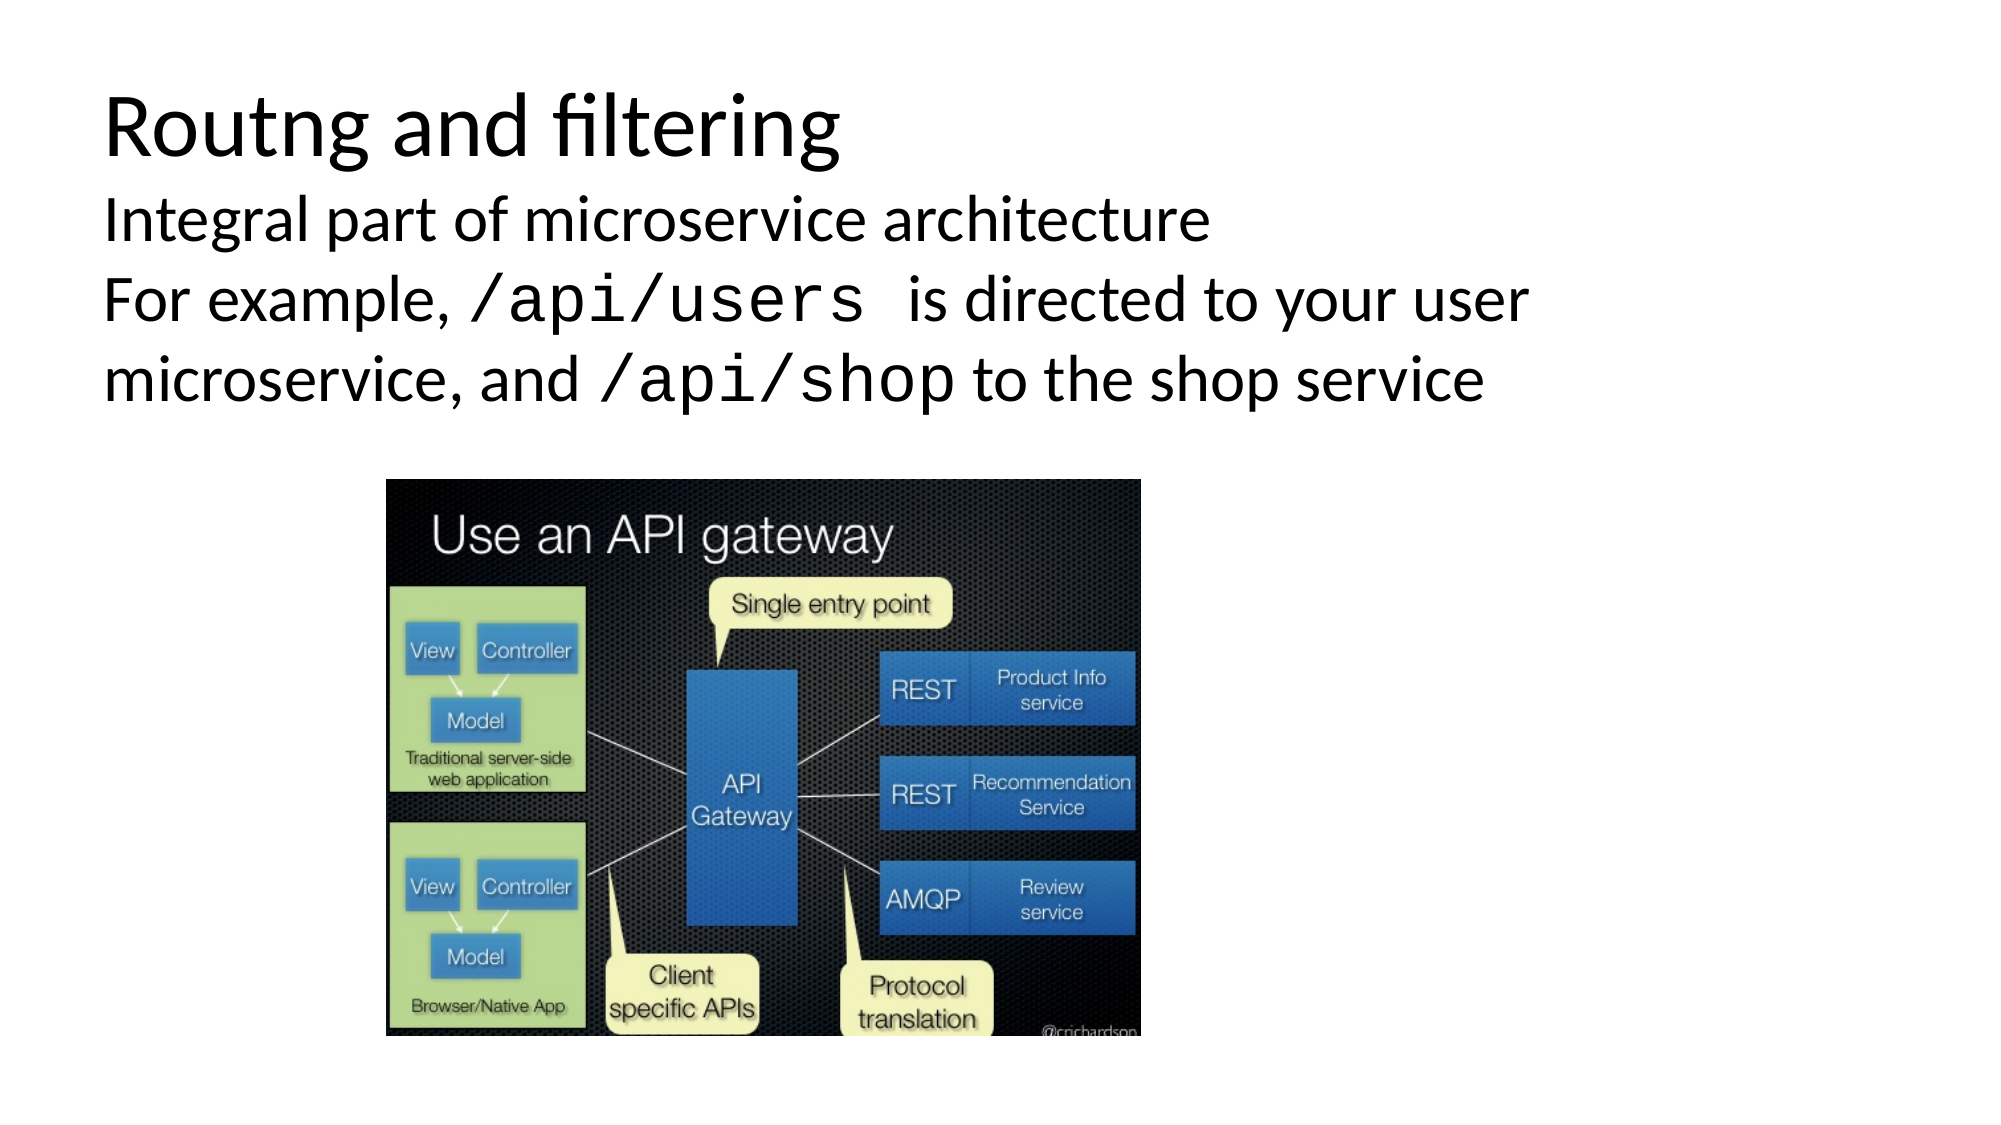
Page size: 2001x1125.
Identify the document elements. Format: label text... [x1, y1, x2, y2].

picture [386, 479, 1141, 1036]
text_box Routng and filtering Integral part of microservice architecture For example, /api/users is directed to your user microservice, and /api/shop to the shop service [89, 57, 1815, 423]
